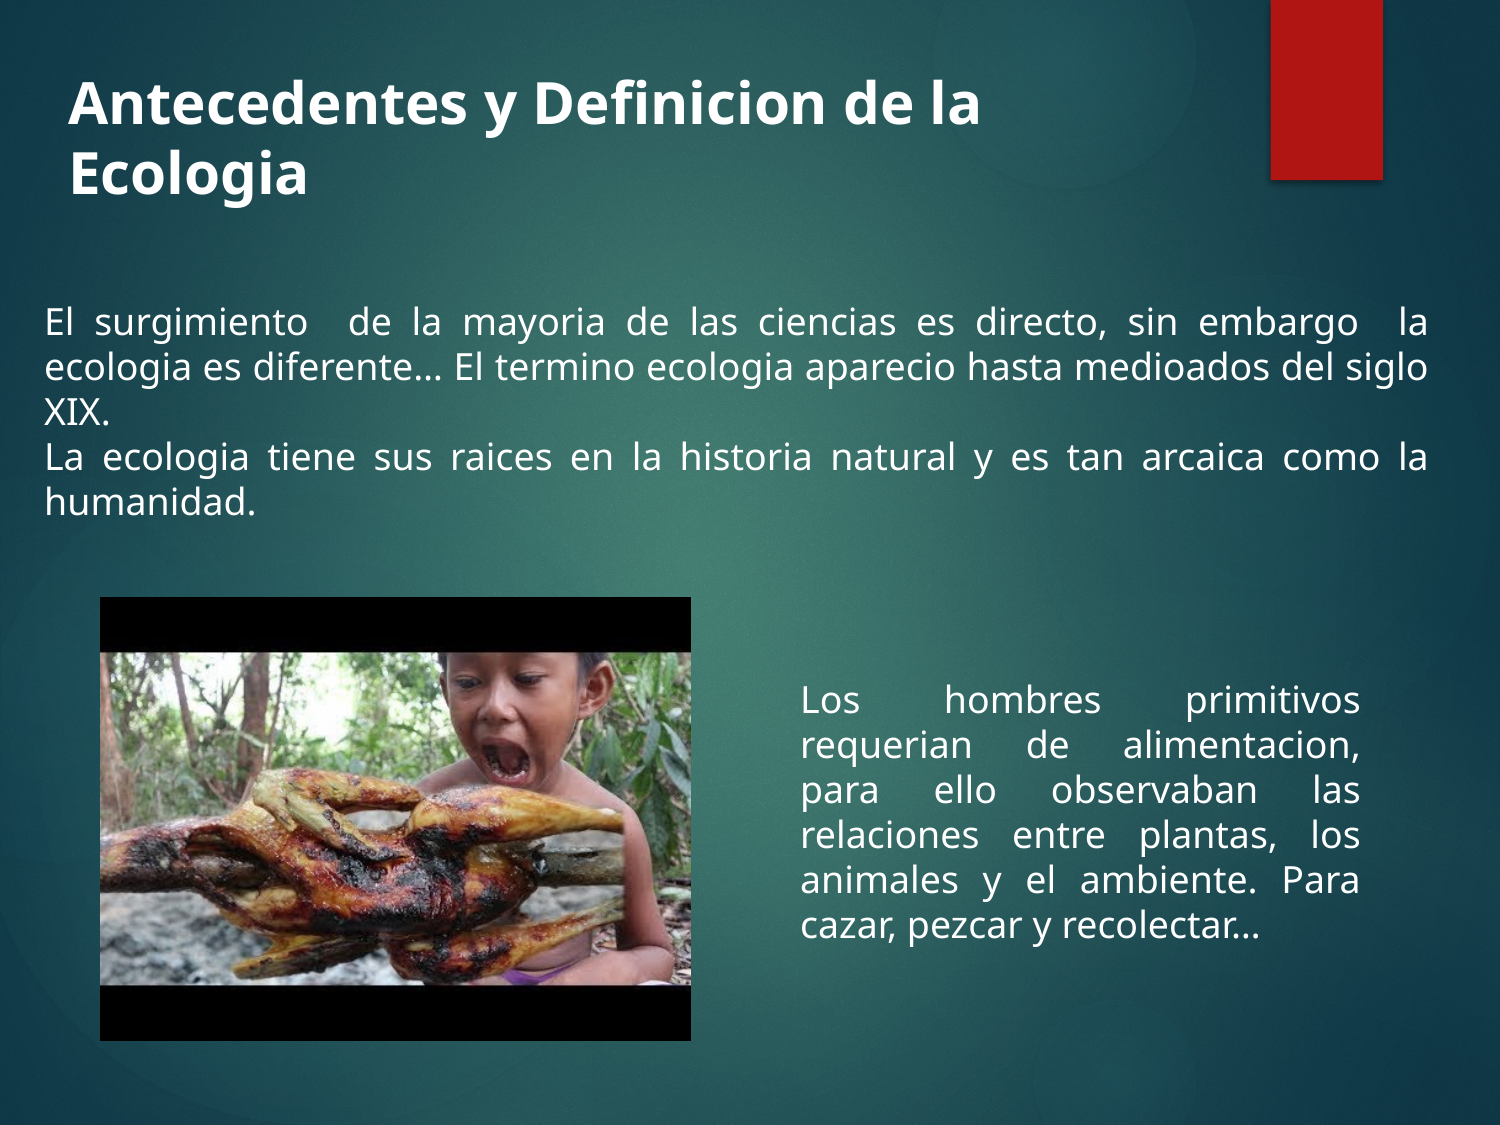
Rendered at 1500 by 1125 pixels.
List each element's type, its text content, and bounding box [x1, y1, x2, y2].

text_box Los hombres primitivos requerian de alimentacion, para ello observaban las relaciones entre plantas, los animales y el ambiente. Para cazar, pezcar y recolectar… [785, 668, 1376, 954]
title Antecedentes y Definicion de la Ecologia [53, 58, 1211, 289]
picture [100, 597, 692, 1042]
text_box El surgimiento de la mayoria de las ciencias es directo, sin embargo la ecologia es diferente… El termino ecologia aparecio hasta medioados del siglo XIX. La ecologia tiene sus raices en la historia natural y es tan arcaica como la humanidad. [29, 290, 1445, 531]
